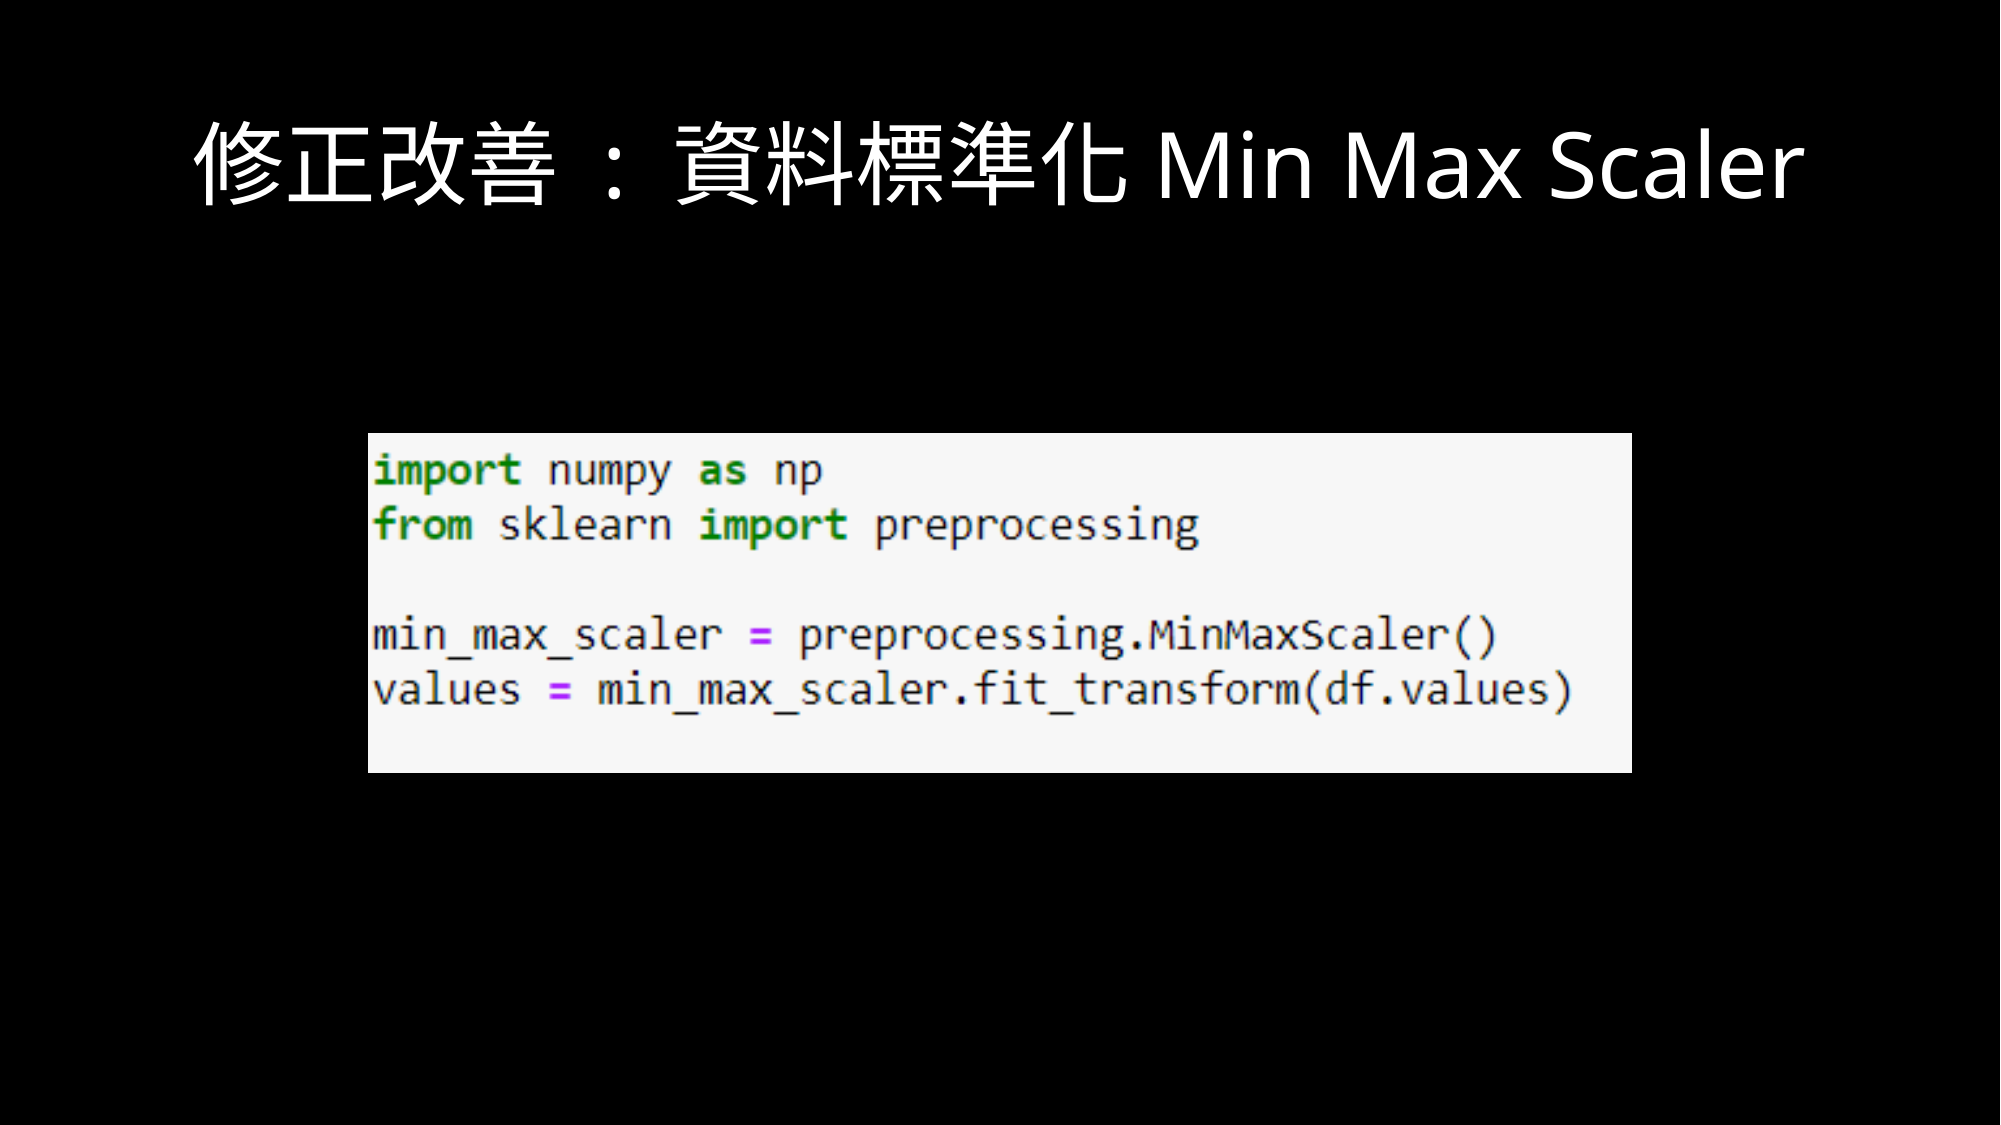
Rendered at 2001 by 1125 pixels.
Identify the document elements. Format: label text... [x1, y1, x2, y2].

title 修正改善 : 資料標準化Min Max Scaler [137, 59, 1863, 278]
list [367, 433, 1632, 773]
